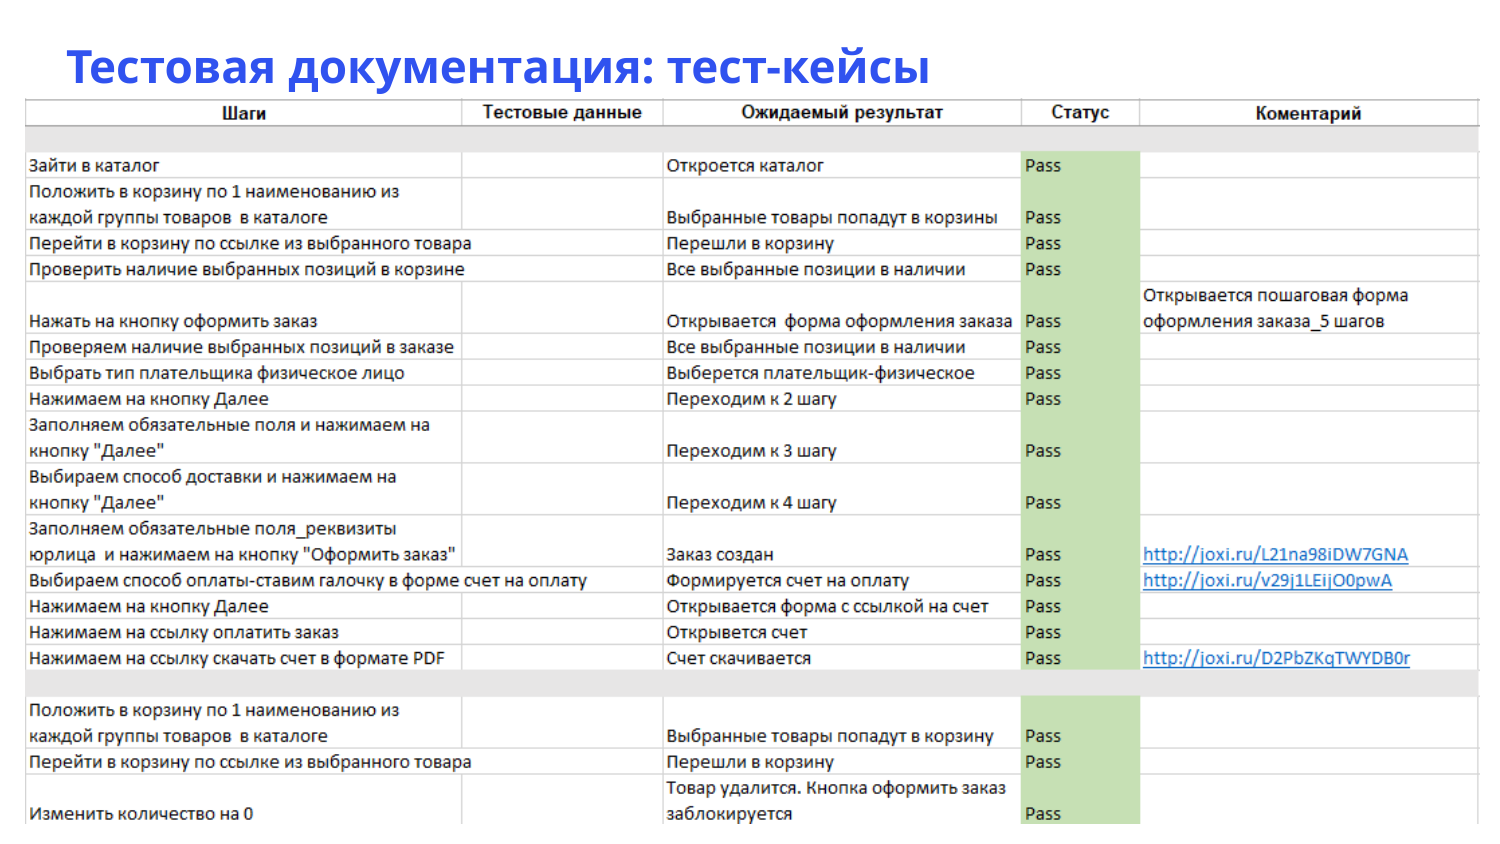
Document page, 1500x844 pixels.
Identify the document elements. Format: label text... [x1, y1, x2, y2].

title Тестовая документация: тест-кейсы [51, 23, 1449, 96]
picture [25, 98, 1481, 824]
